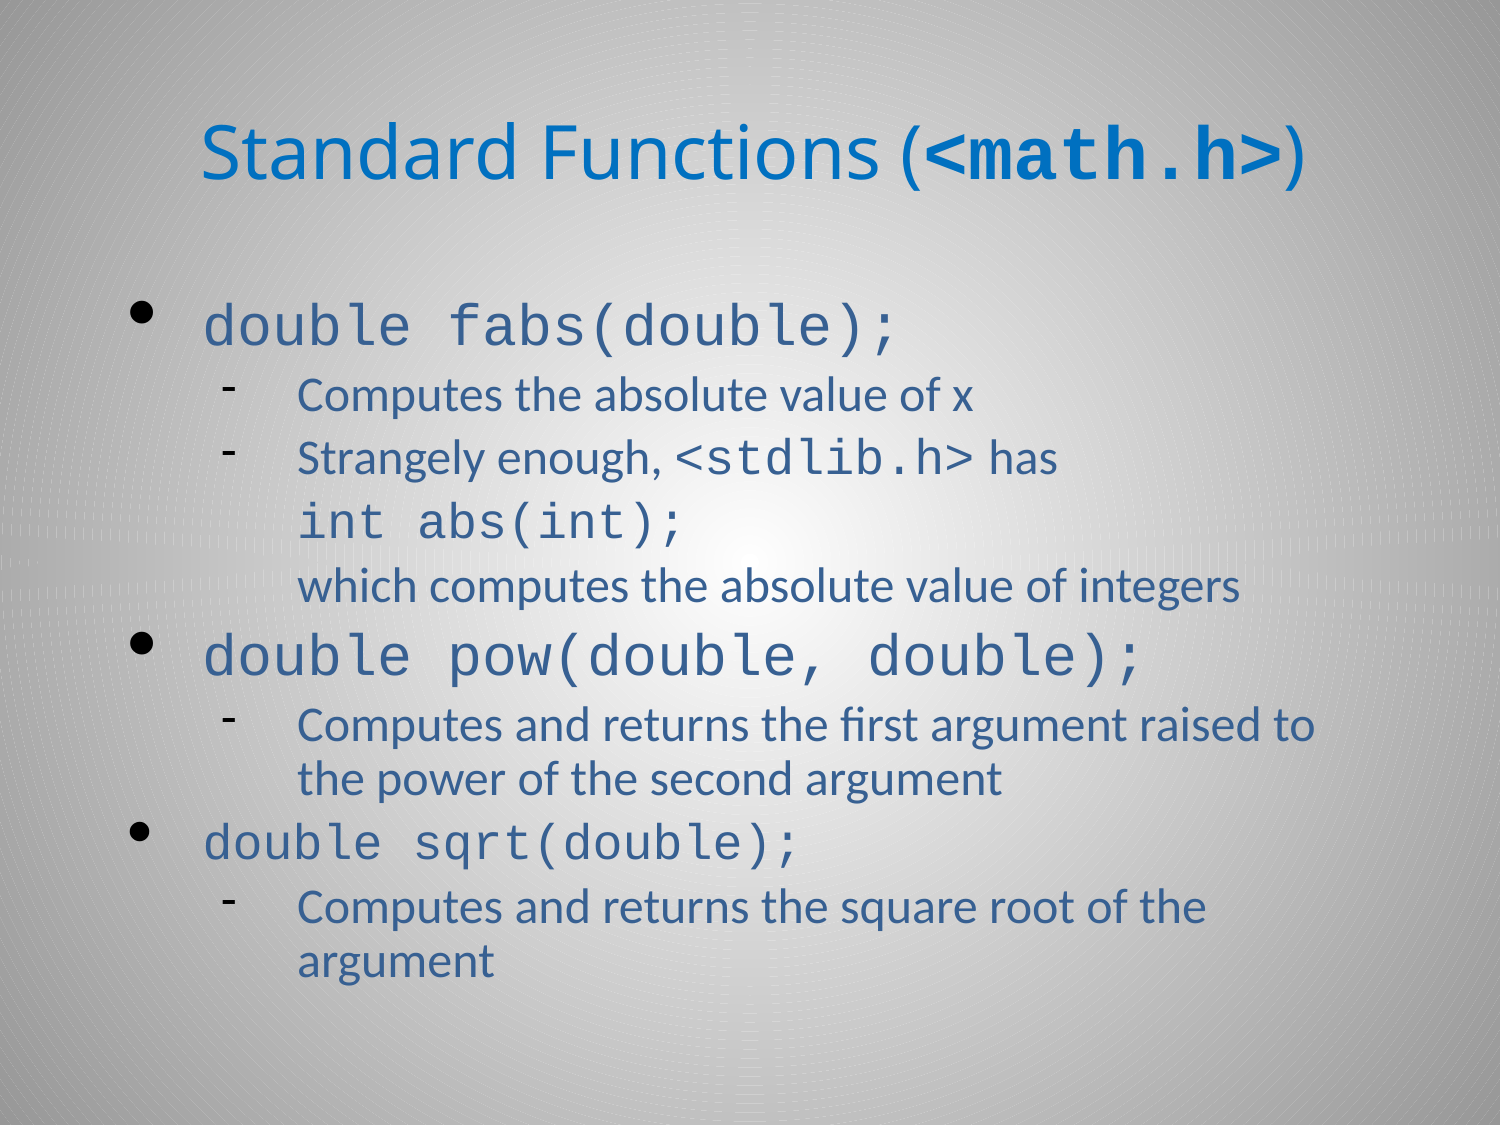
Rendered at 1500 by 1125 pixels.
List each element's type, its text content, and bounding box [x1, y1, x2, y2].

list double fabs(double); Computes the absolute value of x Strangely enough, <stdlib.h> has int abs(int); which computes the absolute value of integers double pow(double, double); Computes and returns the first argument raised to the power of the second argument double sqrt(double); Computes and returns the square root of the argument [112, 287, 1388, 1001]
title Standard Functions (<math.h>) [79, 51, 1428, 249]
